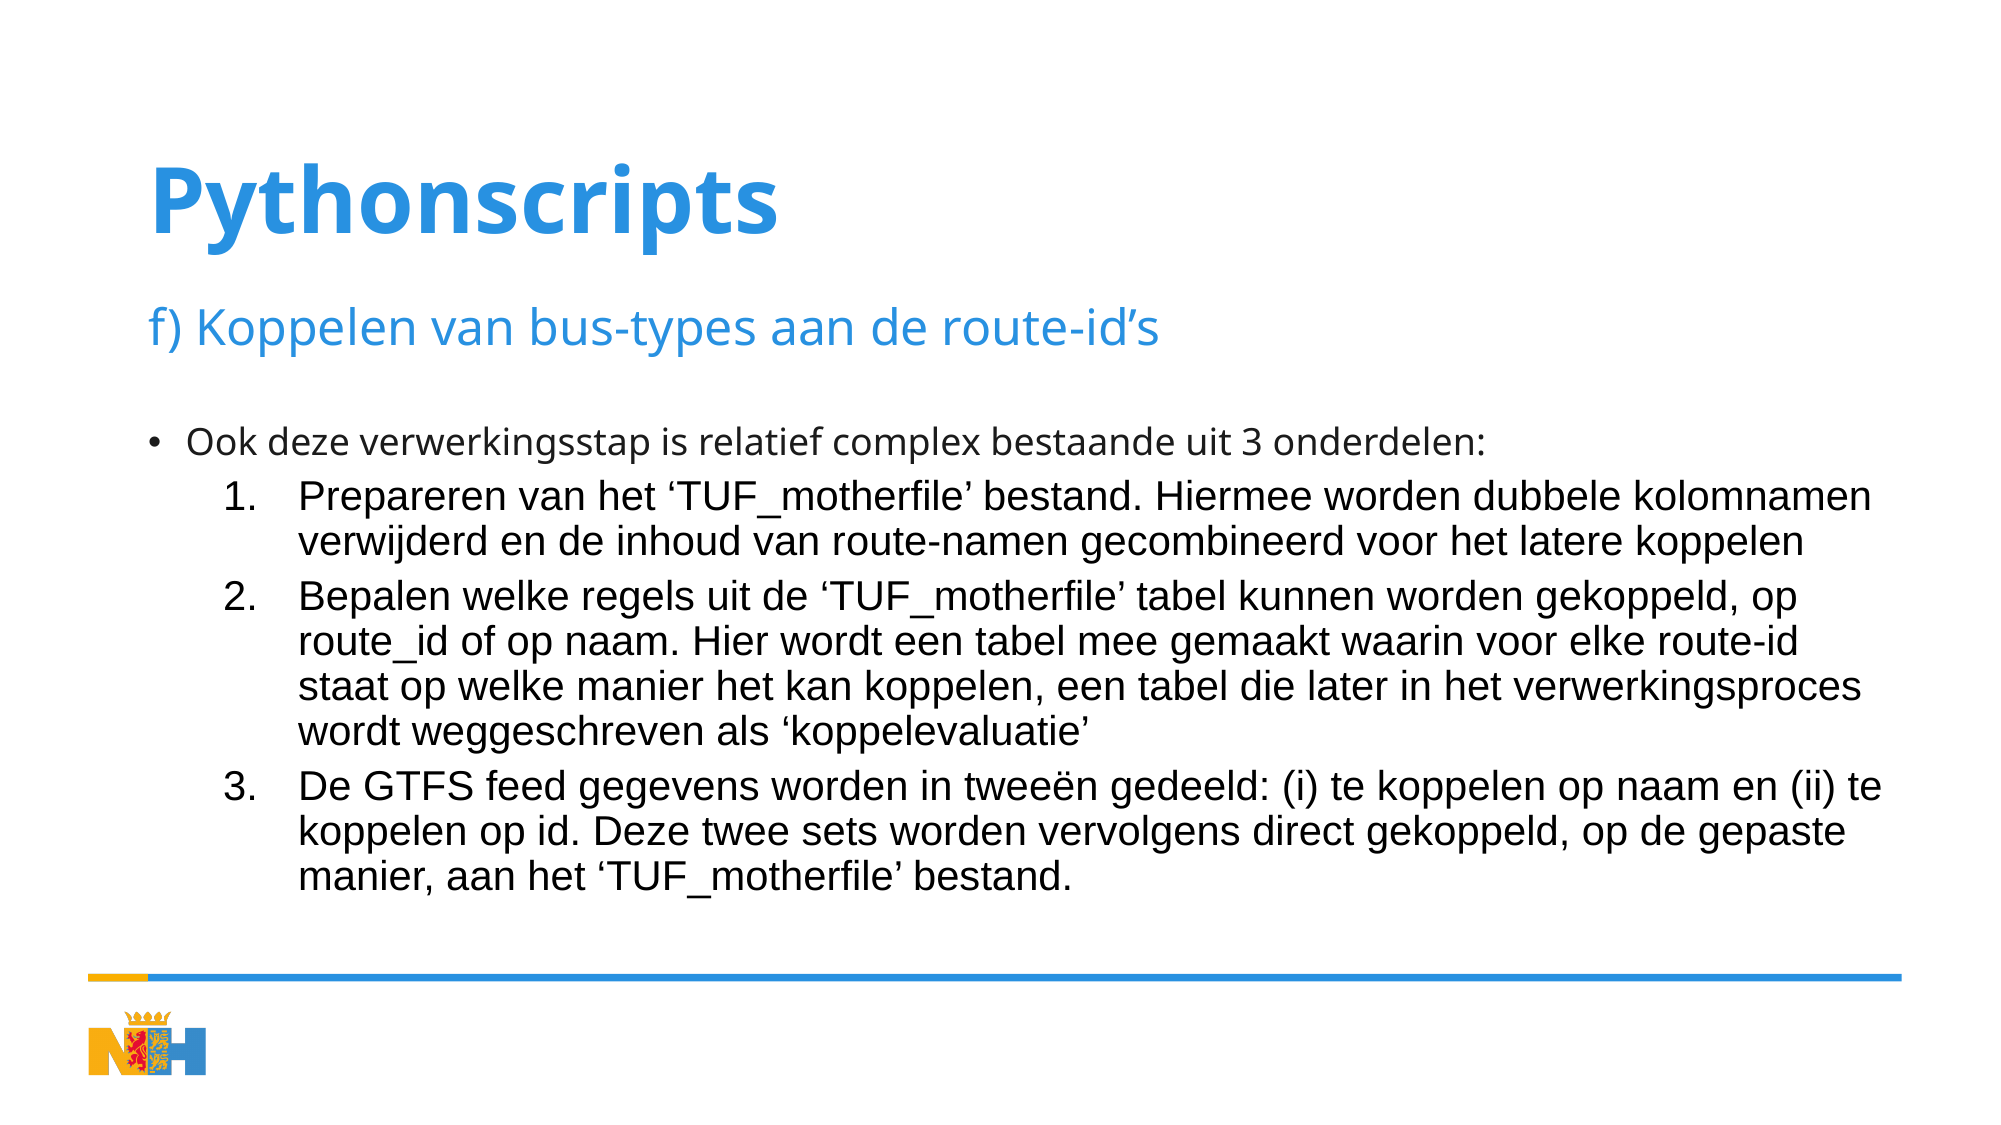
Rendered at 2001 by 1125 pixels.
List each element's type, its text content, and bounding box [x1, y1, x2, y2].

title Pythonscripts [148, 146, 1902, 262]
subtitle f) Koppelen van bus-types aan de route-id’s [148, 295, 1677, 383]
list Ook deze verwerkingsstap is relatief complex bestaande uit 3 onderdelen: Prepareren van het ‘TUF_motherfile’ bestand. Hiermee worden dubbele kolomnamen verwijderd en de inhoud van route-namen gecombineerd voor het latere koppelen Bepalen welke regels uit de ‘TUF_motherfile’ tabel kunnen worden gekoppeld, op route_id of op naam. Hier wordt een tabel mee gemaakt waarin voor elke route-id staat op welke manier het kan koppelen, een tabel die later in het verwerkingsproces wordt weggeschreven als ‘koppelevaluatie’ De GTFS feed gegevens worden in tweeën gedeeld: (i) te koppelen op naam en (ii) te koppelen op id. Deze twee sets worden vervolgens direct gekoppeld, op de gepaste manier, aan het ‘TUF_motherfile’ bestand. [148, 415, 1902, 890]
picture [87, 1010, 207, 1077]
